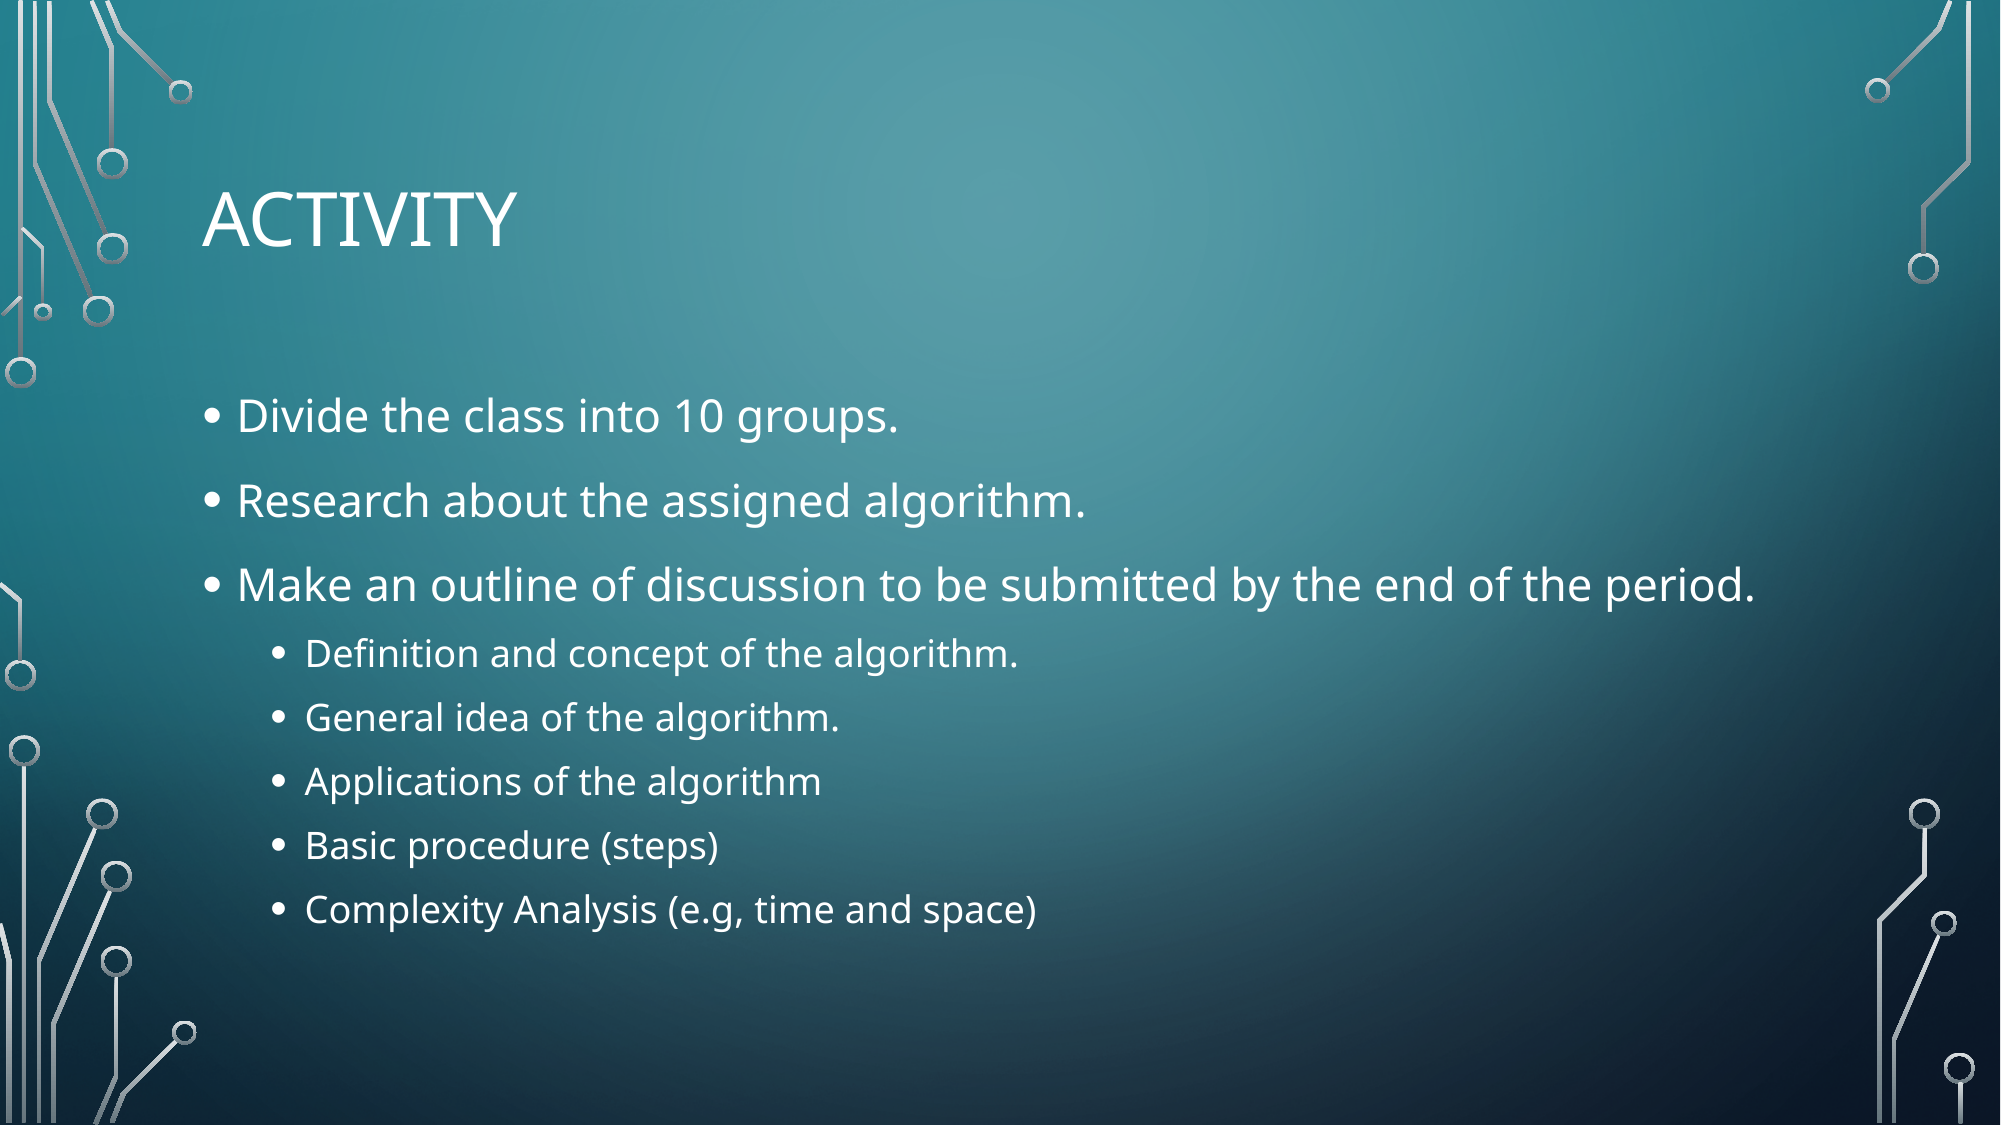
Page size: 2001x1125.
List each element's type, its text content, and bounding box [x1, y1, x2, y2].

list Divide the class into 10 groups. Research about the assigned algorithm. Make an outline of discussion to be submitted by the end of the period. Definition and concept of the algorithm. General idea of the algorithm. Applications of the algorithm Basic procedure (steps) Complexity Analysis (e.g, time and space) [187, 369, 1813, 950]
title Activity [187, 101, 1813, 344]
